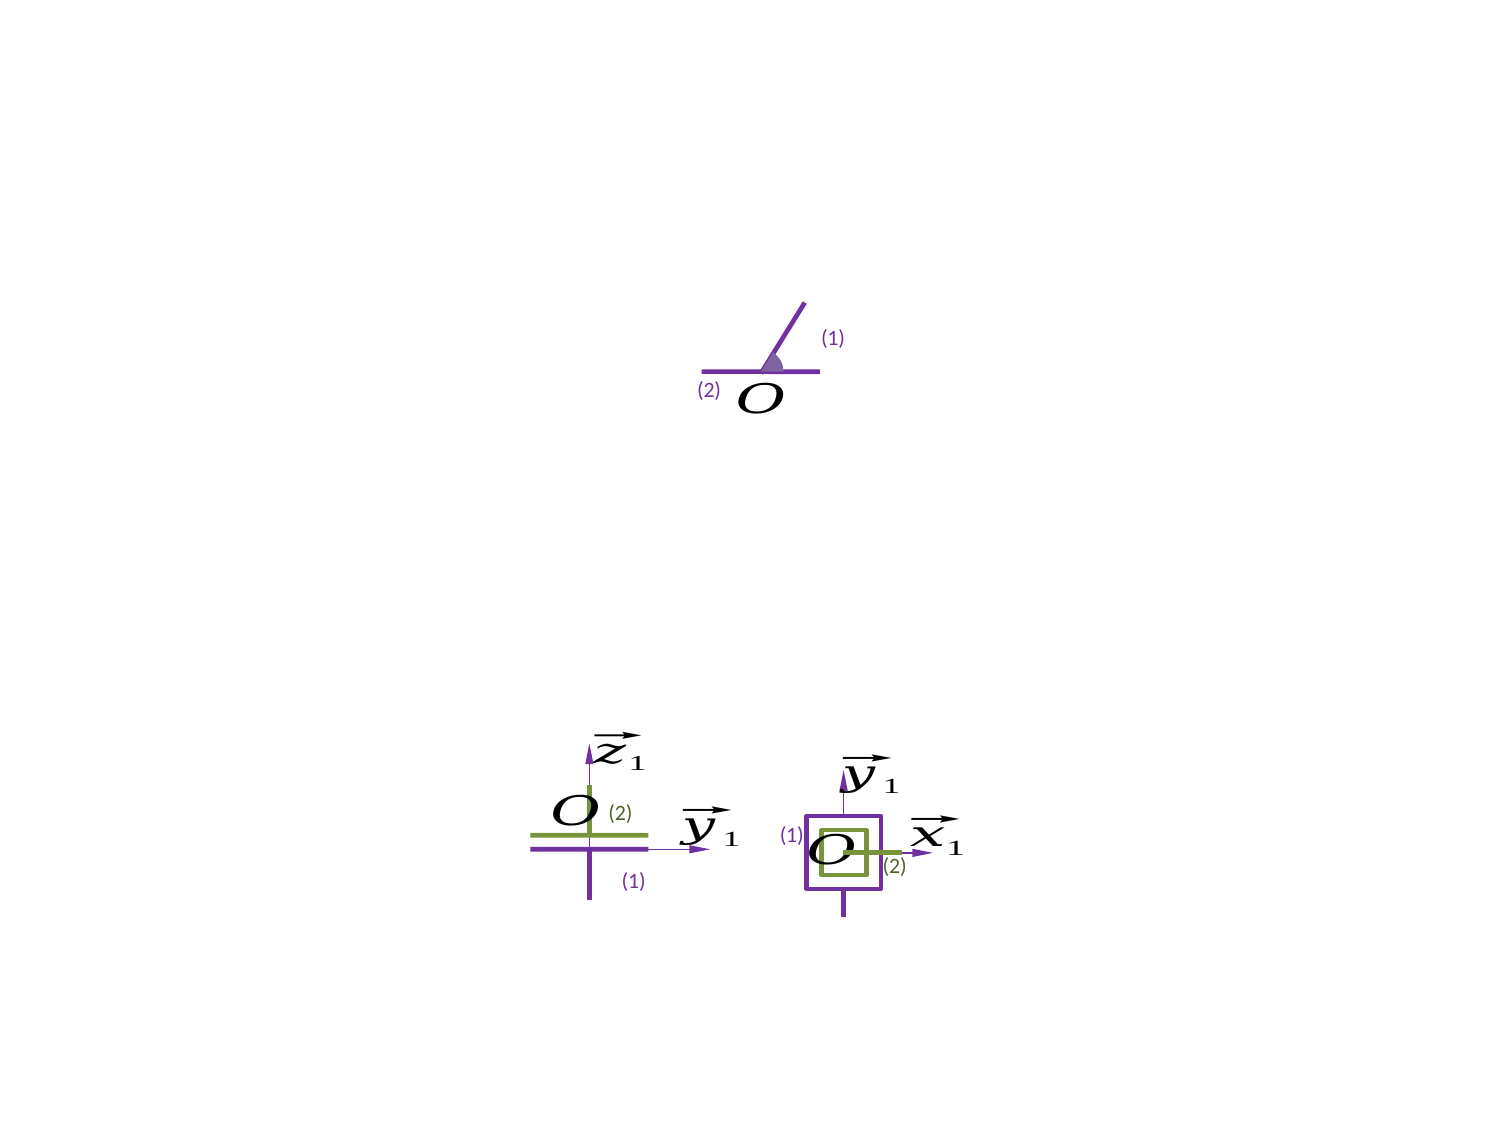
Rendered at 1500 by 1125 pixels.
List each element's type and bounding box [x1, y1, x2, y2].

text_box [679, 302, 863, 424]
text_box [530, 730, 967, 918]
